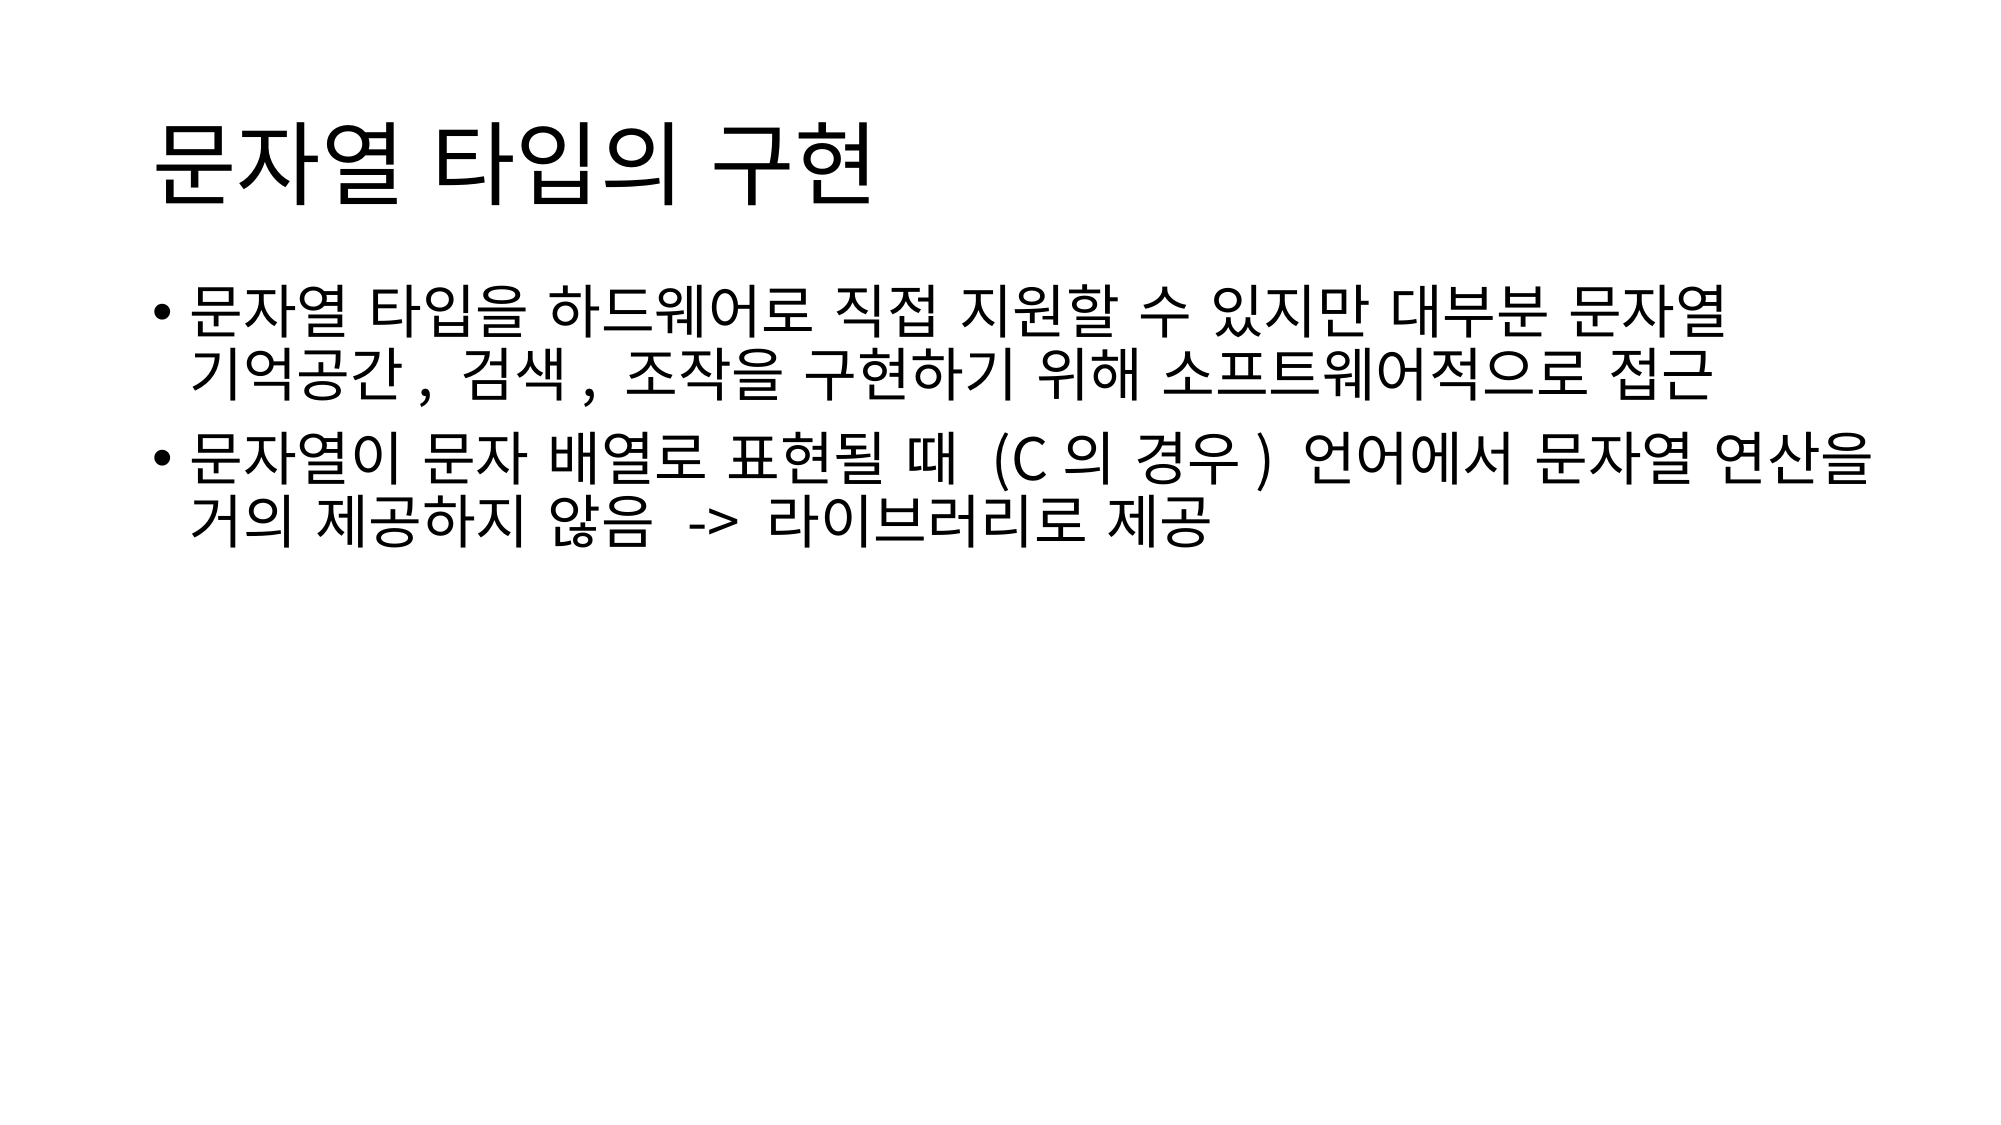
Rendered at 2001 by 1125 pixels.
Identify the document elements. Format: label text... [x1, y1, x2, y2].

list 문자열 타입을 하드웨어로 직접 지원할 수 있지만 대부분 문자열 기억공간, 검색, 조작을 구현하기 위해 소프트웨어적으로 접근 문자열이 문자 배열로 표현될 때 (C의 경우) 언어에서 문자열 연산을 거의 제공하지 않음 -> 라이브러리로 제공 [137, 276, 1917, 1085]
title 문자열 타입의 구현 [137, 59, 1863, 276]
